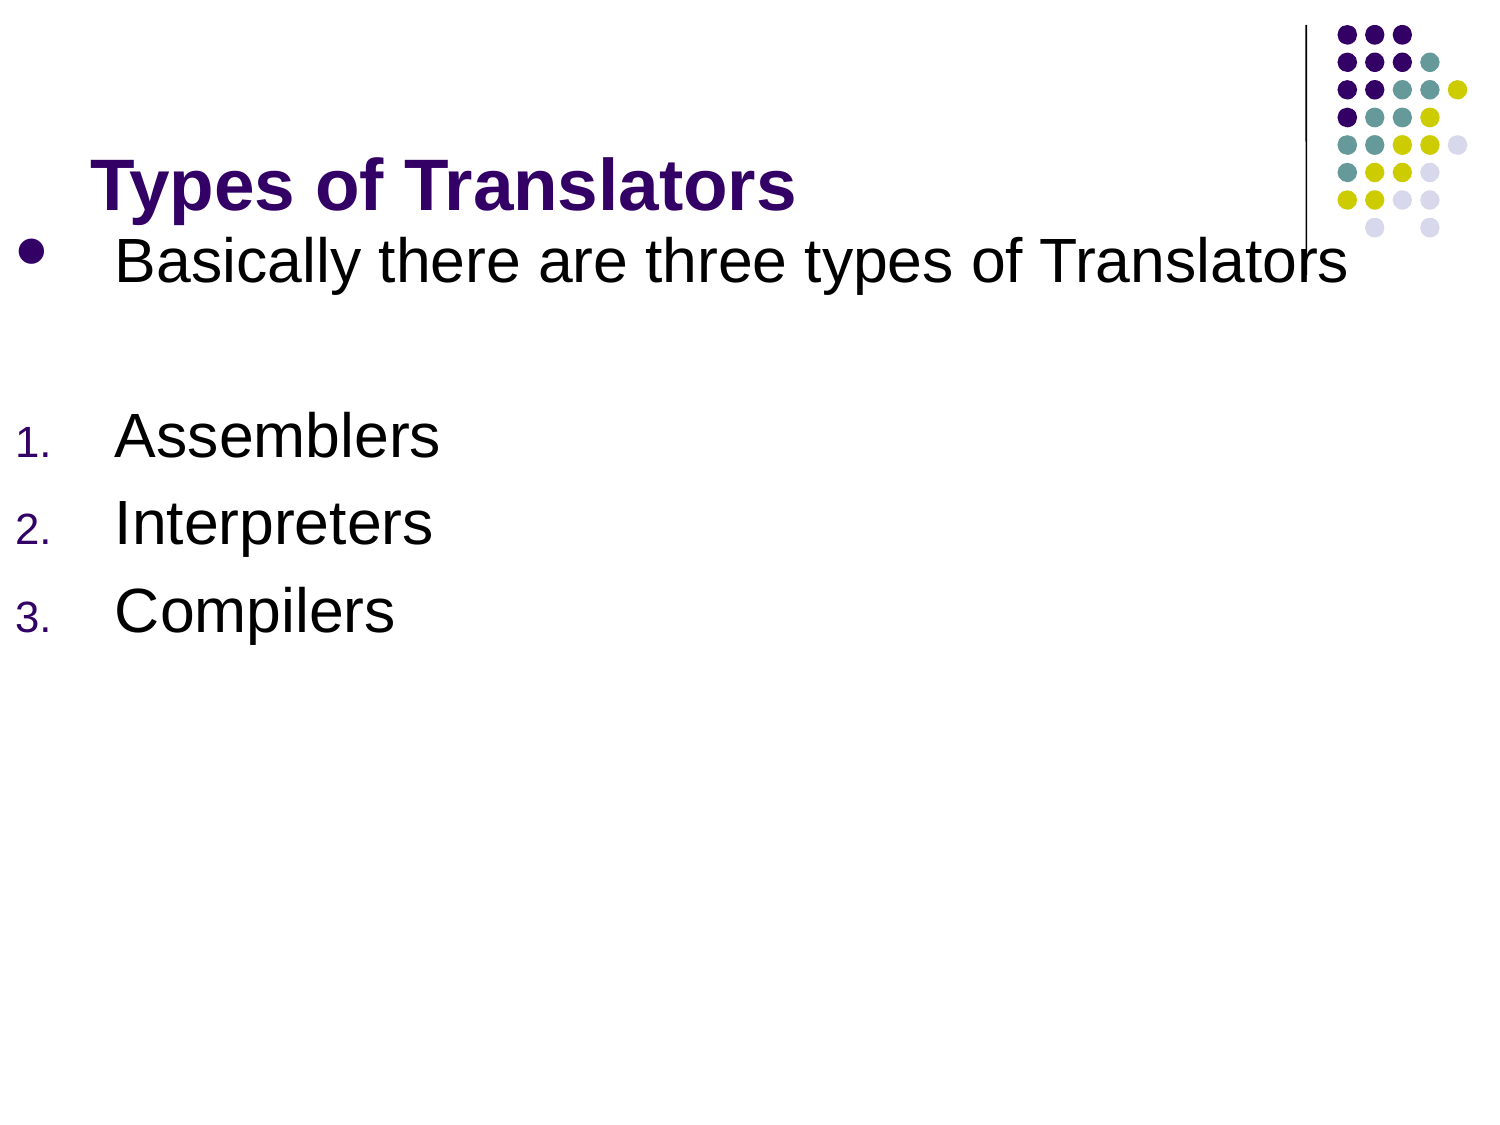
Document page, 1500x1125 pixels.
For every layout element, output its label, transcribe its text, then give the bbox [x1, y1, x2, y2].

list Basically there are three types of Translators Assemblers Interpreters Compilers [0, 212, 1463, 1037]
title Types of Translators [75, 20, 1313, 212]
